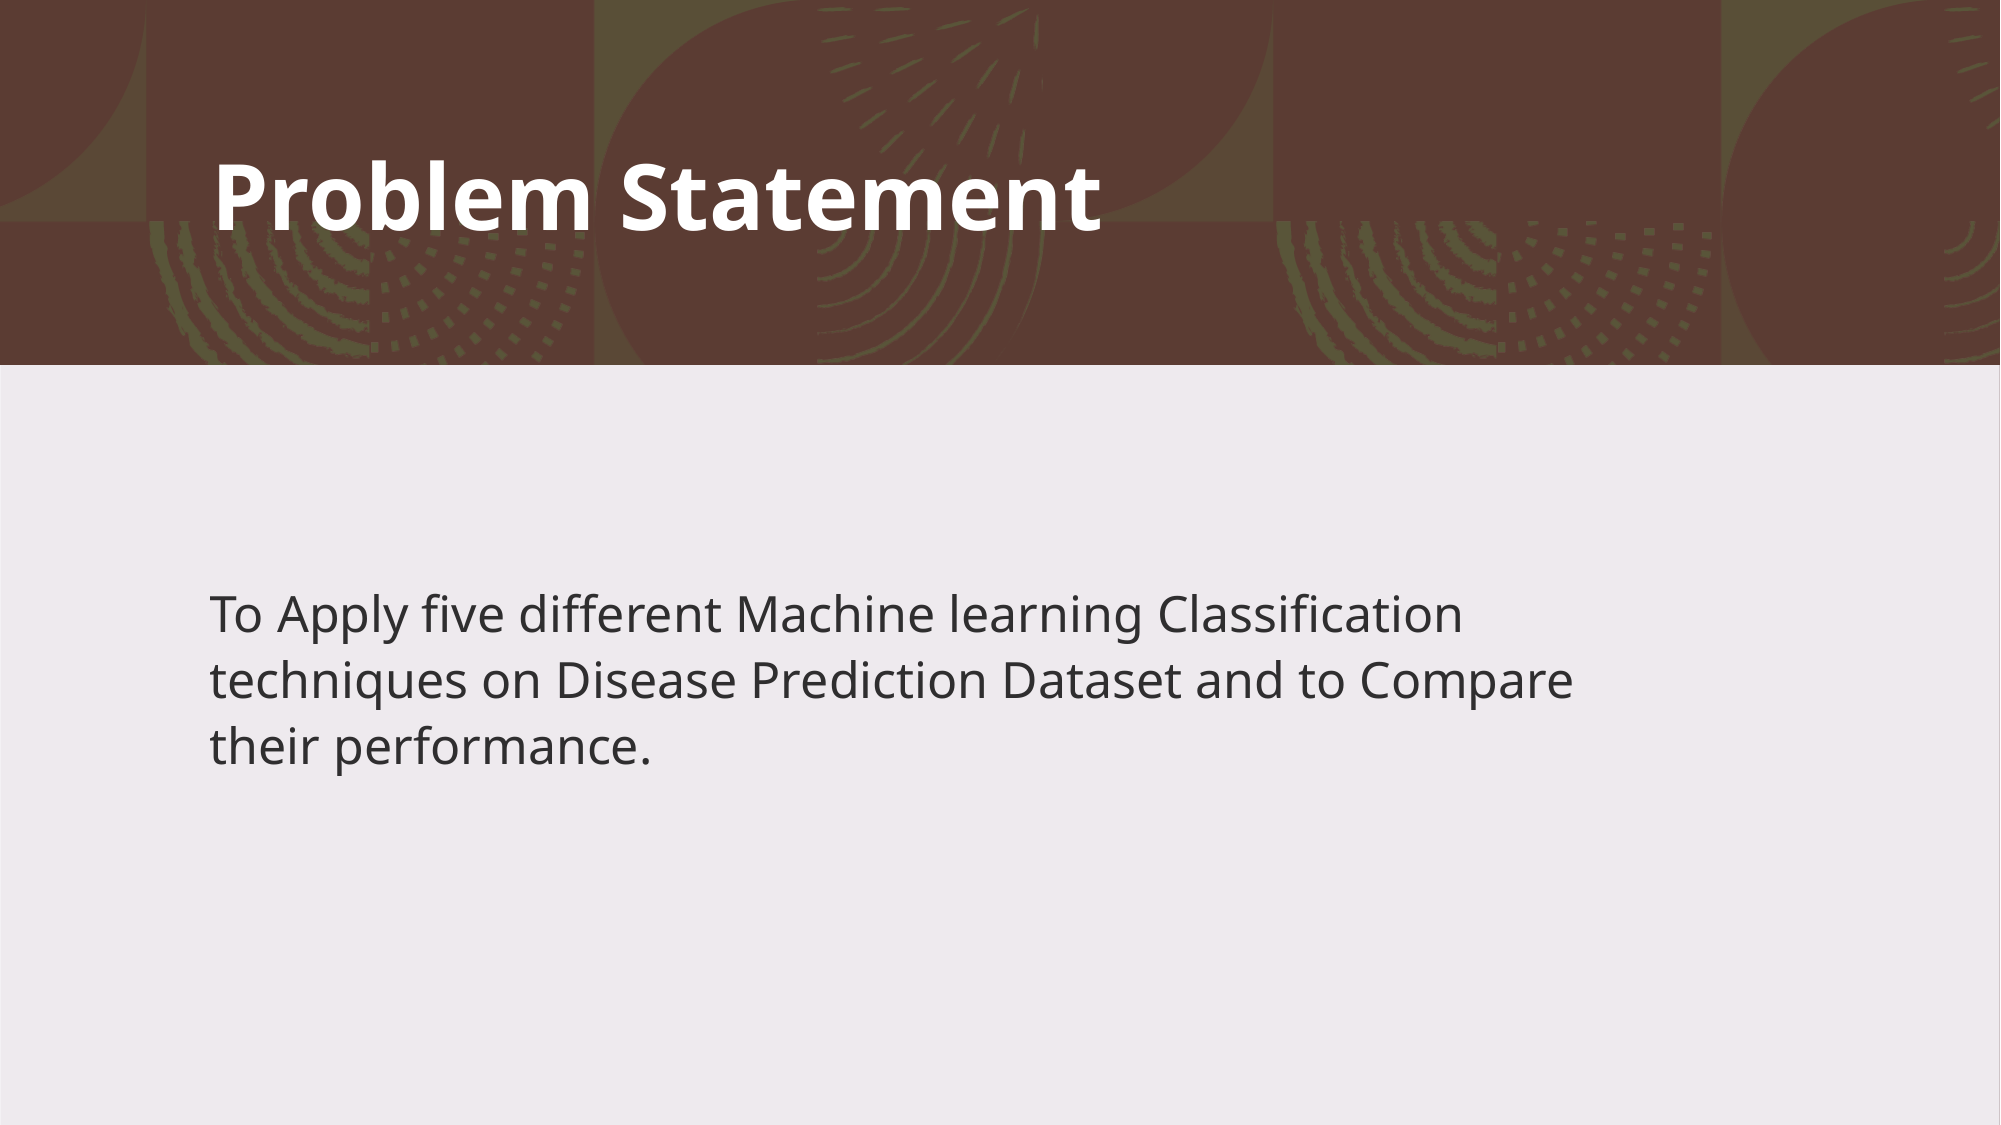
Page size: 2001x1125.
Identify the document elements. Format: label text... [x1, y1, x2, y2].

list To Apply five different Machine learning Classification techniques on Disease Prediction Dataset and to Compare their performance. [194, 387, 1638, 1034]
title Problem Statement [196, 62, 1838, 325]
text_box [0, 0, 2000, 366]
text_box [0, 366, 2000, 1125]
